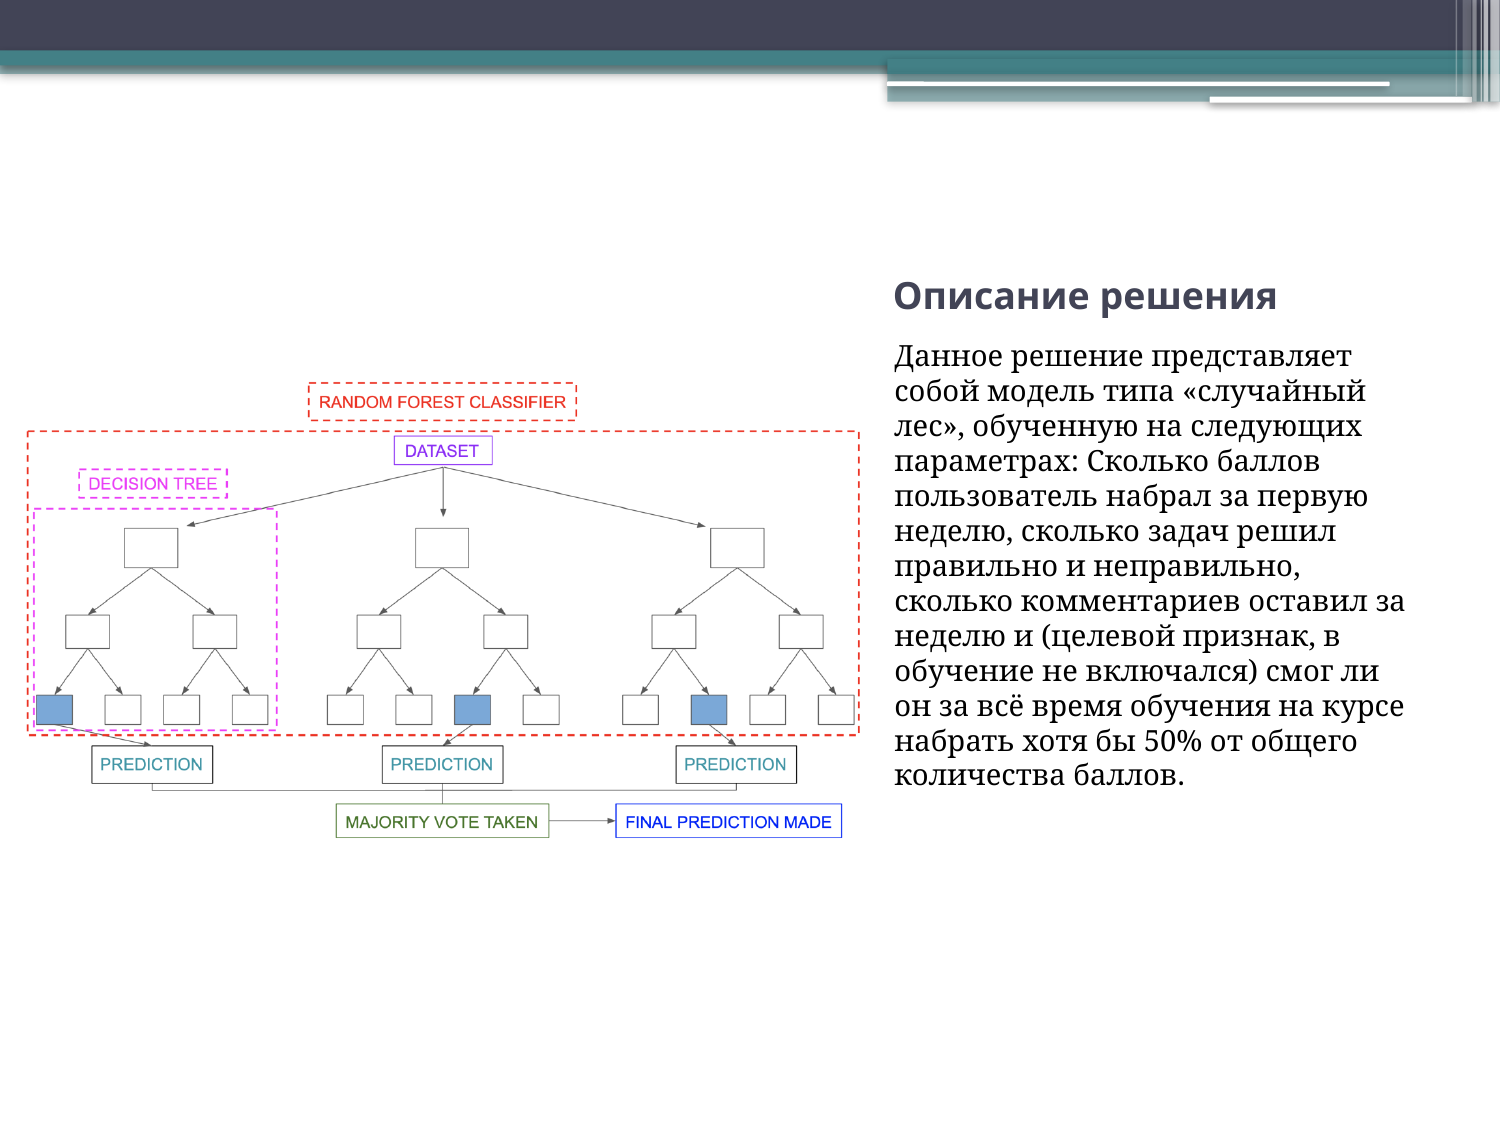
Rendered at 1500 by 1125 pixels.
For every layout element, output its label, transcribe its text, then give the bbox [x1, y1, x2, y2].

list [24, 372, 863, 842]
title Описание решения [878, 180, 1434, 325]
list Данное решение представляет собой модель типа «случайный лес», обученную на следующих параметрах: Сколько баллов пользователь набрал за первую неделю, сколько задач решил правильно и неправильно, сколько комментариев оставил за неделю и (целевой признак, в обучение не включался) смог ли он за всё время обучения на курсе набрать хотя бы 50% от общего количества баллов. [878, 329, 1434, 1088]
